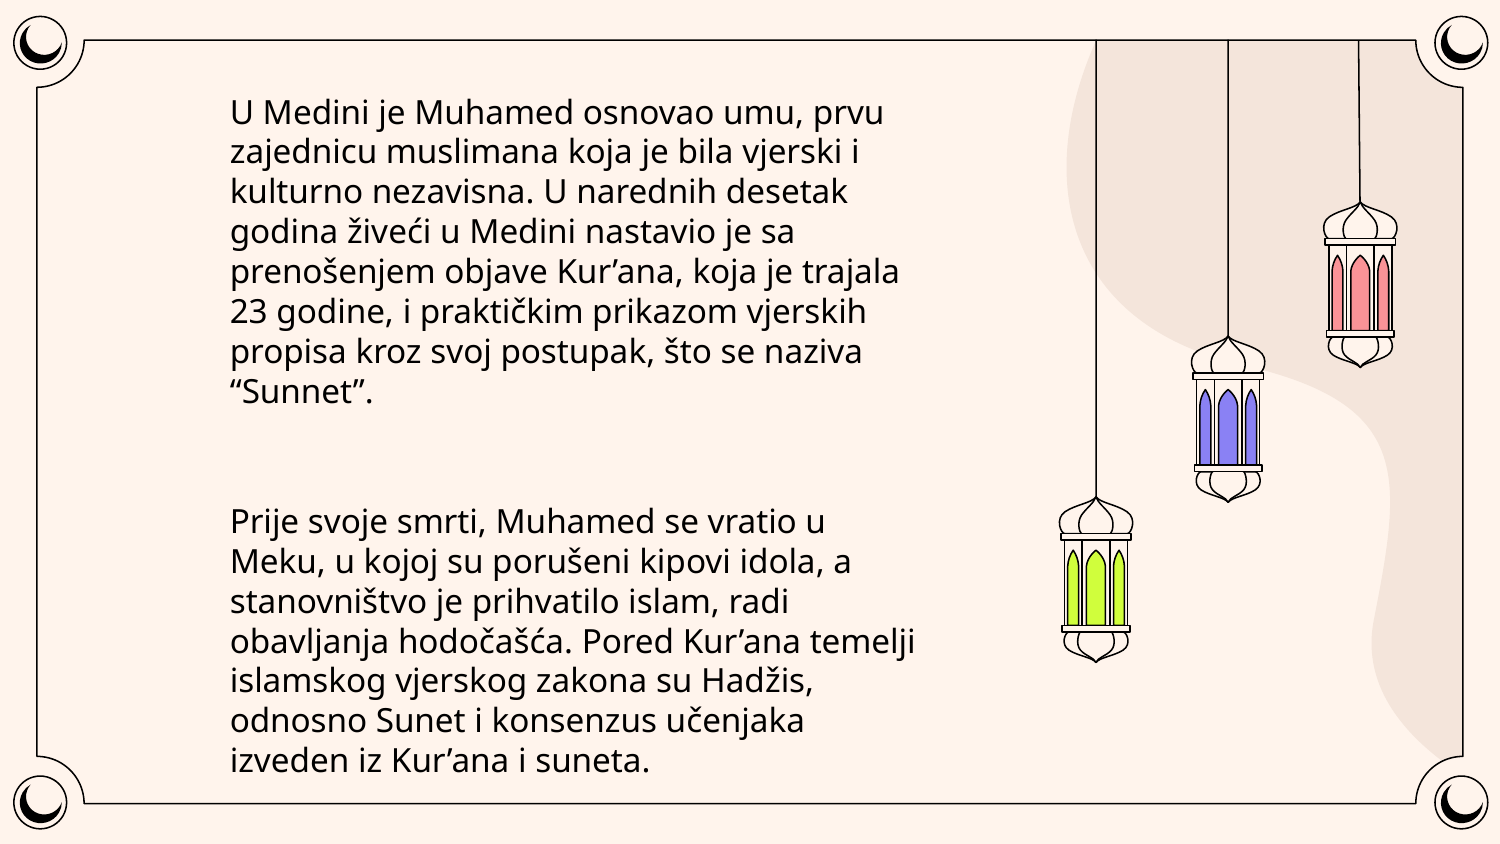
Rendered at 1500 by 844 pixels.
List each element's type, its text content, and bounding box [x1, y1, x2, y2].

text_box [1318, 39, 1402, 368]
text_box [1054, 39, 1138, 663]
list U Medini je Muhamed osnovao umu, prvu zajednicu muslimana koja je bila vjerski i kulturno nezavisna. U narednih desetak godina živeći u Medini nastavio je sa prenošenjem objave Kur’ana, koja je trajala 23 godine, i praktičkim prikazom vjerskih propisa kroz svoj postupak, što se naziva “Sunnet”. Prije svoje smrti, Muhamed se vratio u Meku, u kojoj su porušeni kipovi idola, a stanovništvo je prihvatilo islam, radi obavljanja hodočašća. Pored Kur’ana temelji islamskog vjerskog zakona su Hadžis, odnosno Sunet i konsenzus učenjaka izveden iz Kur’ana i suneta. [158, 225, 938, 646]
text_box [1186, 39, 1270, 503]
